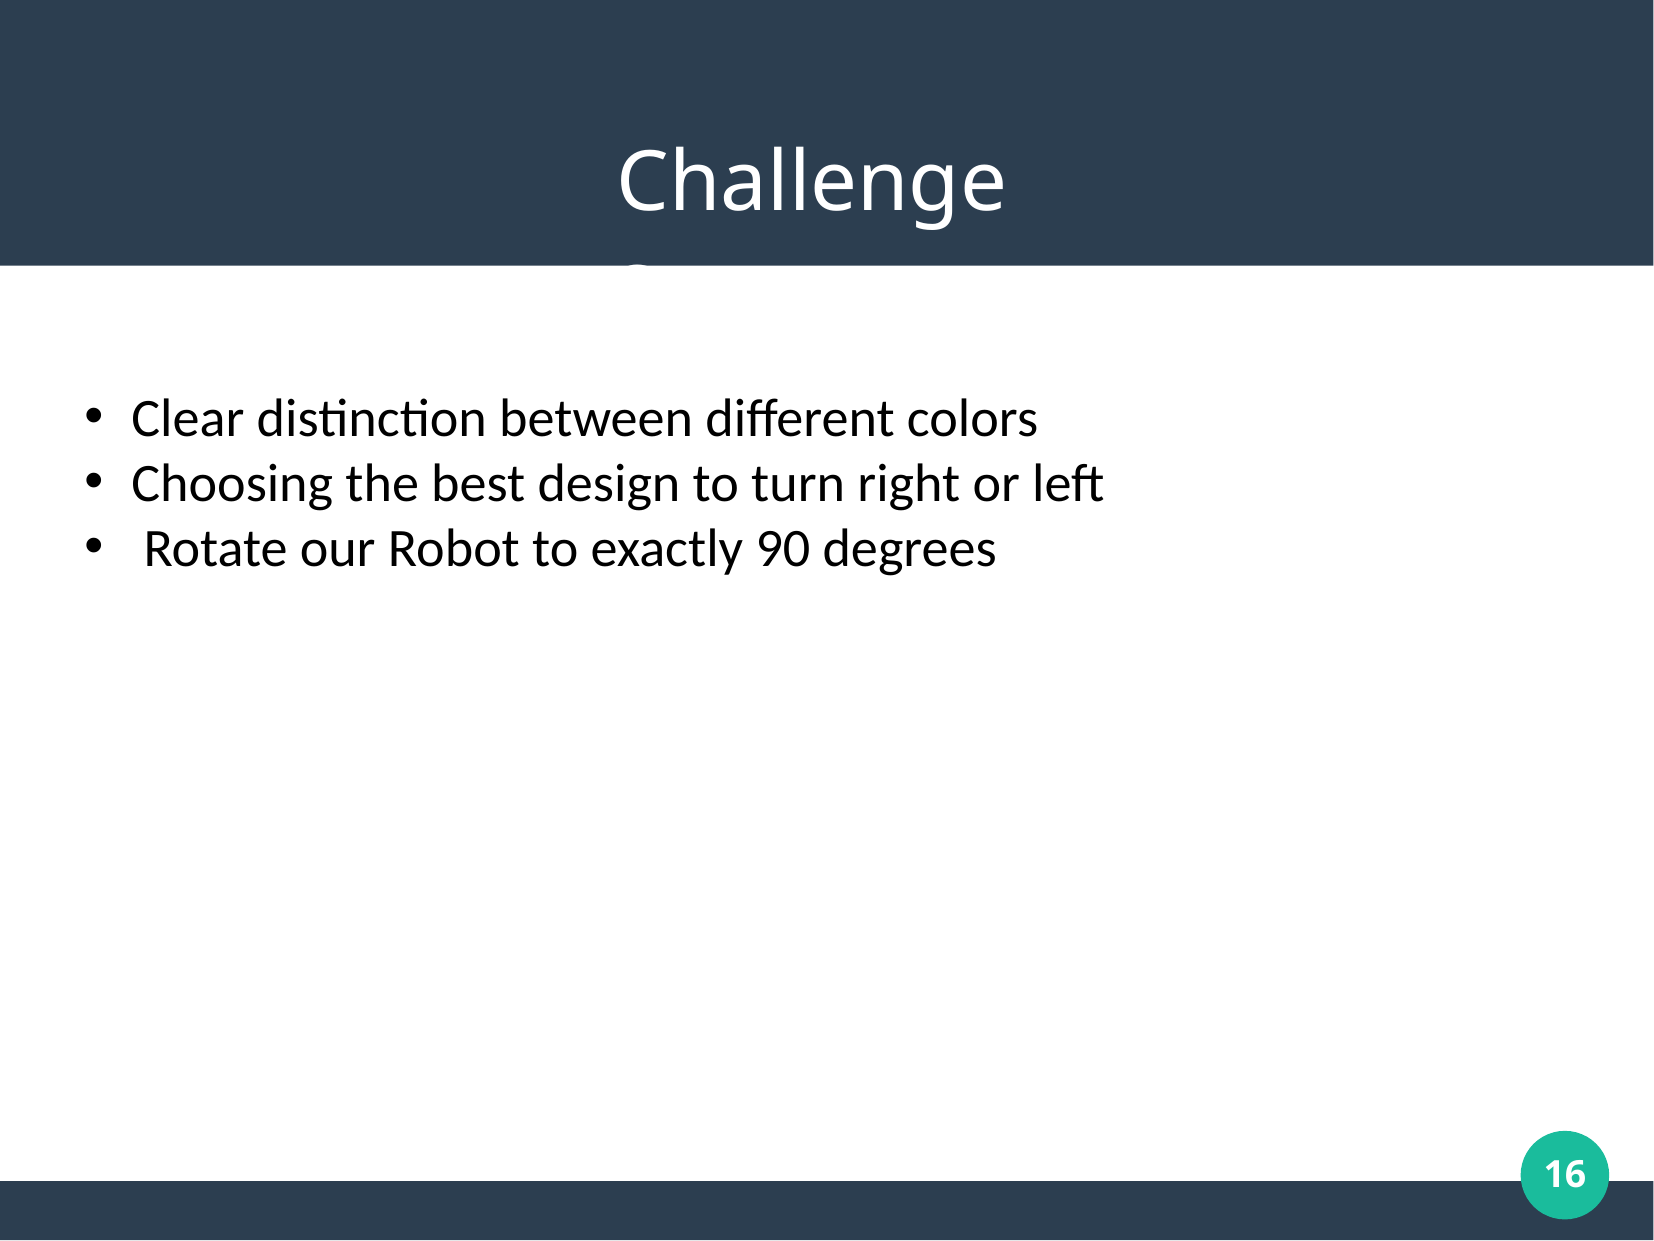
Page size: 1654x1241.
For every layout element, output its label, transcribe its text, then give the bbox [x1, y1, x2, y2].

text_box Clear distinction between different colors Choosing the best design to turn right or left Rotate our Robot to exactly 90 degrees [69, 374, 1518, 630]
slide_number 16 [1505, 1116, 1624, 1235]
text_box Challenges [601, 119, 1052, 335]
